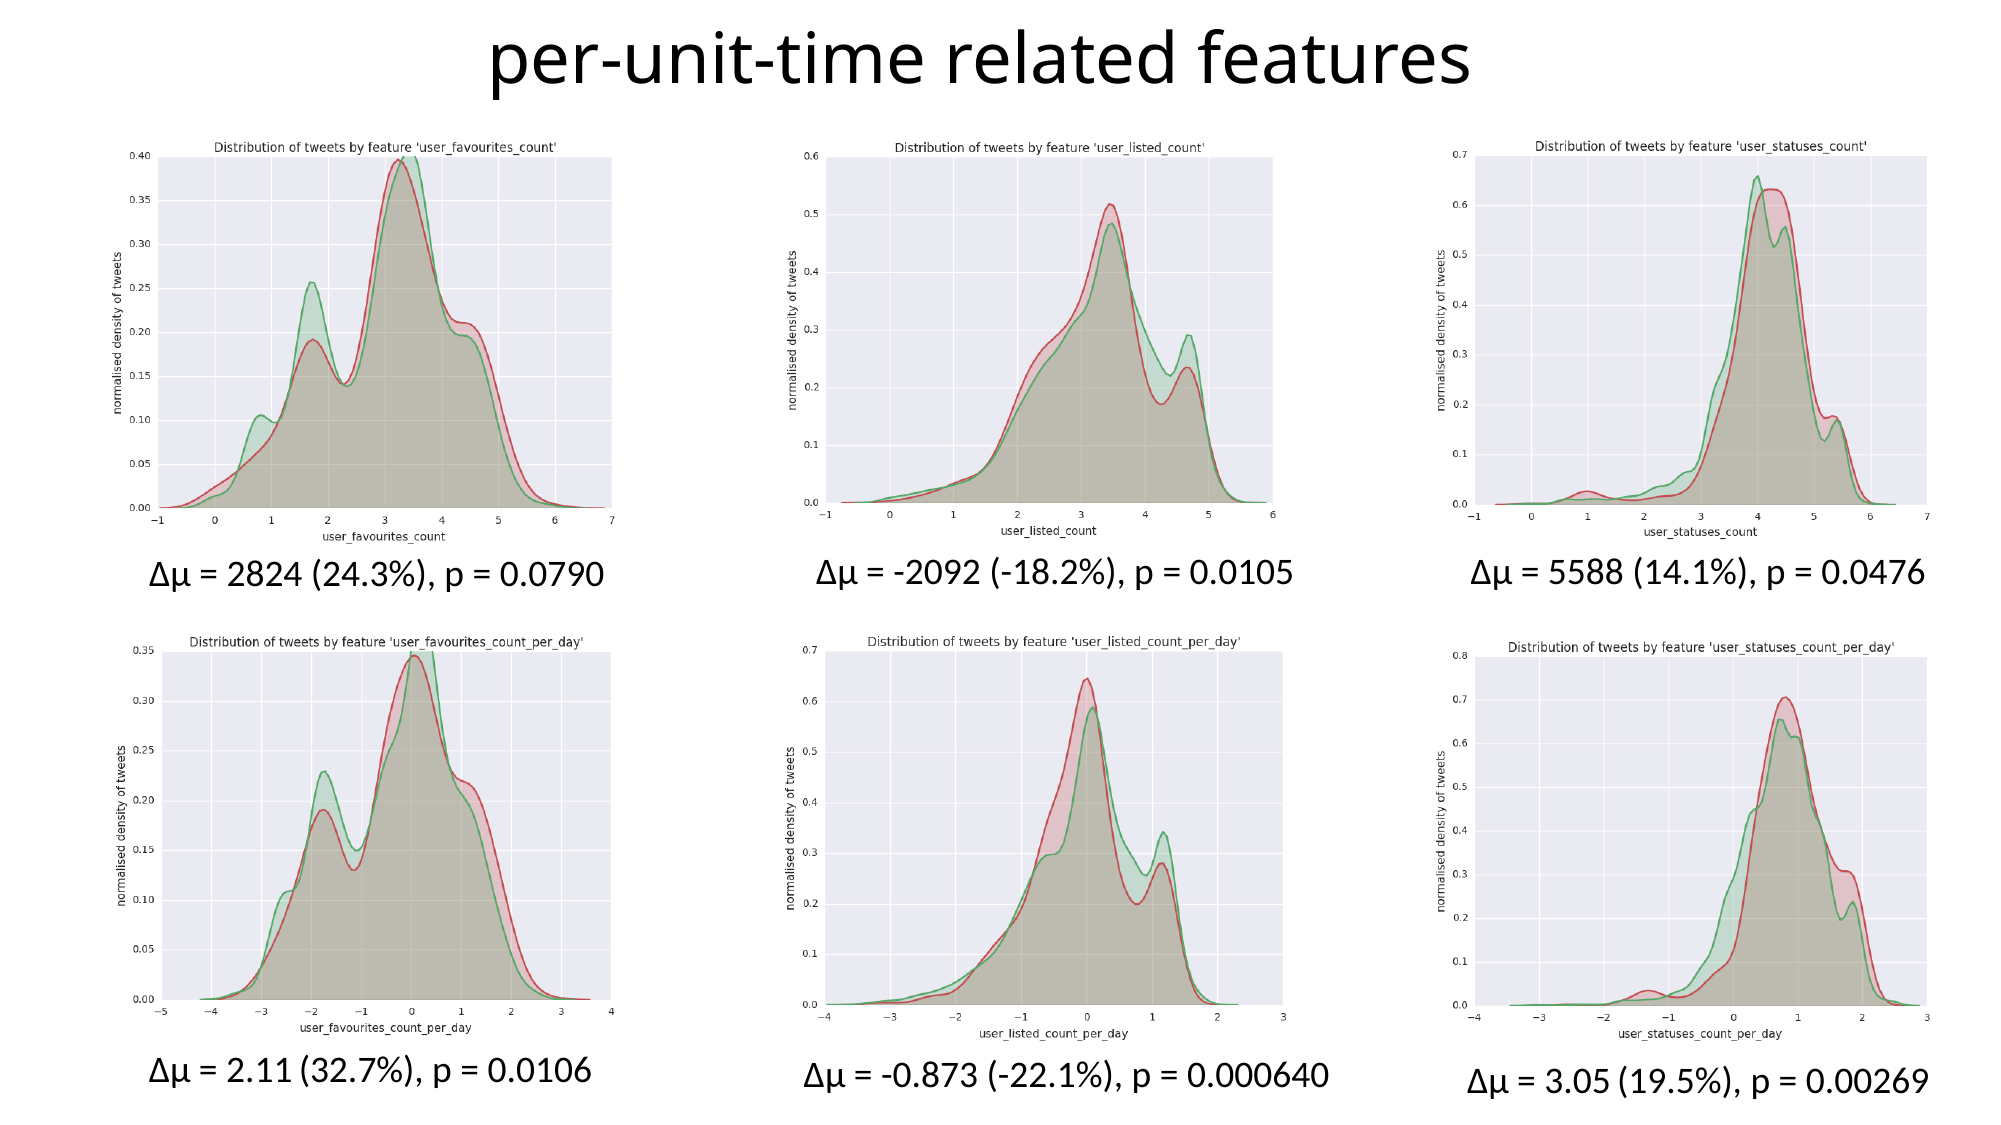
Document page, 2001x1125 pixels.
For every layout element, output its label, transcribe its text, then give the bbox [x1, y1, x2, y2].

text_box ∆µ = -0.873 (-22.1%), p = 0.000640 [788, 1042, 1345, 1103]
picture [750, 606, 1342, 1050]
picture [88, 607, 669, 1043]
text_box ∆µ = 3.05 (19.5%), p = 0.00269 [1452, 1050, 1945, 1109]
picture [1401, 612, 1985, 1050]
text_box ∆µ = -2092 (-18.2%), p = 0.0105 [801, 546, 1310, 600]
text_box ∆µ = 5588 (14.1%), p = 0.0476 [1455, 548, 1942, 600]
picture [84, 112, 670, 552]
text_box ∆µ = 2824 (24.3%), p = 0.0790 [134, 552, 620, 602]
picture [753, 113, 1330, 546]
text_box ∆µ = 2.11 (32.7%), p = 0.0106 [134, 1043, 608, 1098]
picture [1401, 111, 1985, 548]
title per-unit-time related features [472, 8, 1521, 114]
